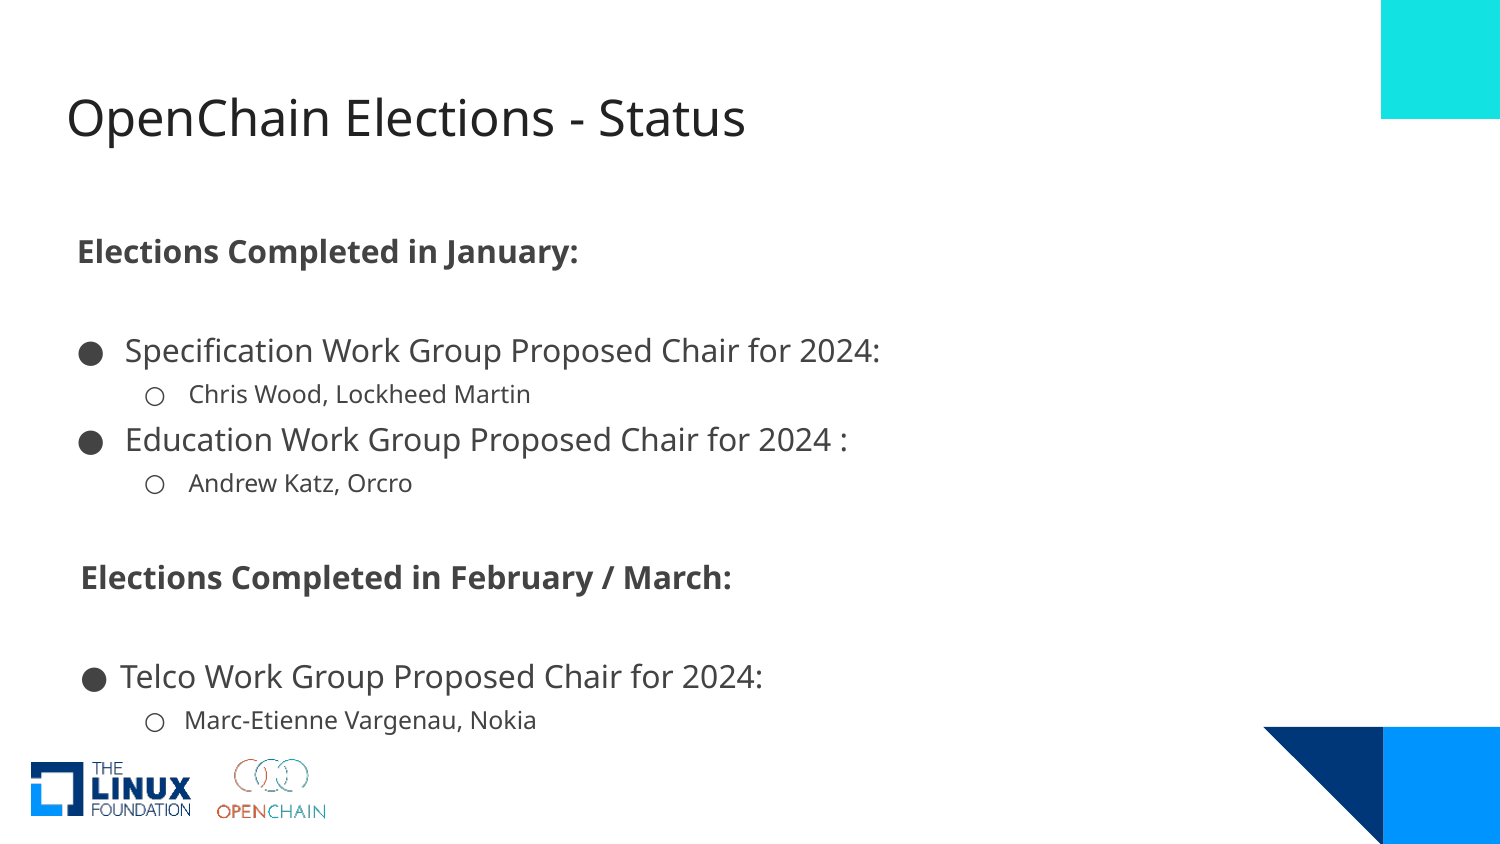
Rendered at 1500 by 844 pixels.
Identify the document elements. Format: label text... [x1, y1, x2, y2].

picture [215, 757, 327, 821]
list Elections Completed in January: Specification Work Group Proposed Chair for 2024: Chris Wood, Lockheed Martin Education Work Group Proposed Chair for 2024 : Andrew Katz, Orcro Elections Completed in February / March: Telco Work Group Proposed Chair for 2024: Marc-Etienne Vargenau, Nokia [46, 207, 1444, 756]
picture [31, 762, 191, 816]
title OpenChain Elections - Status [51, 67, 1449, 167]
